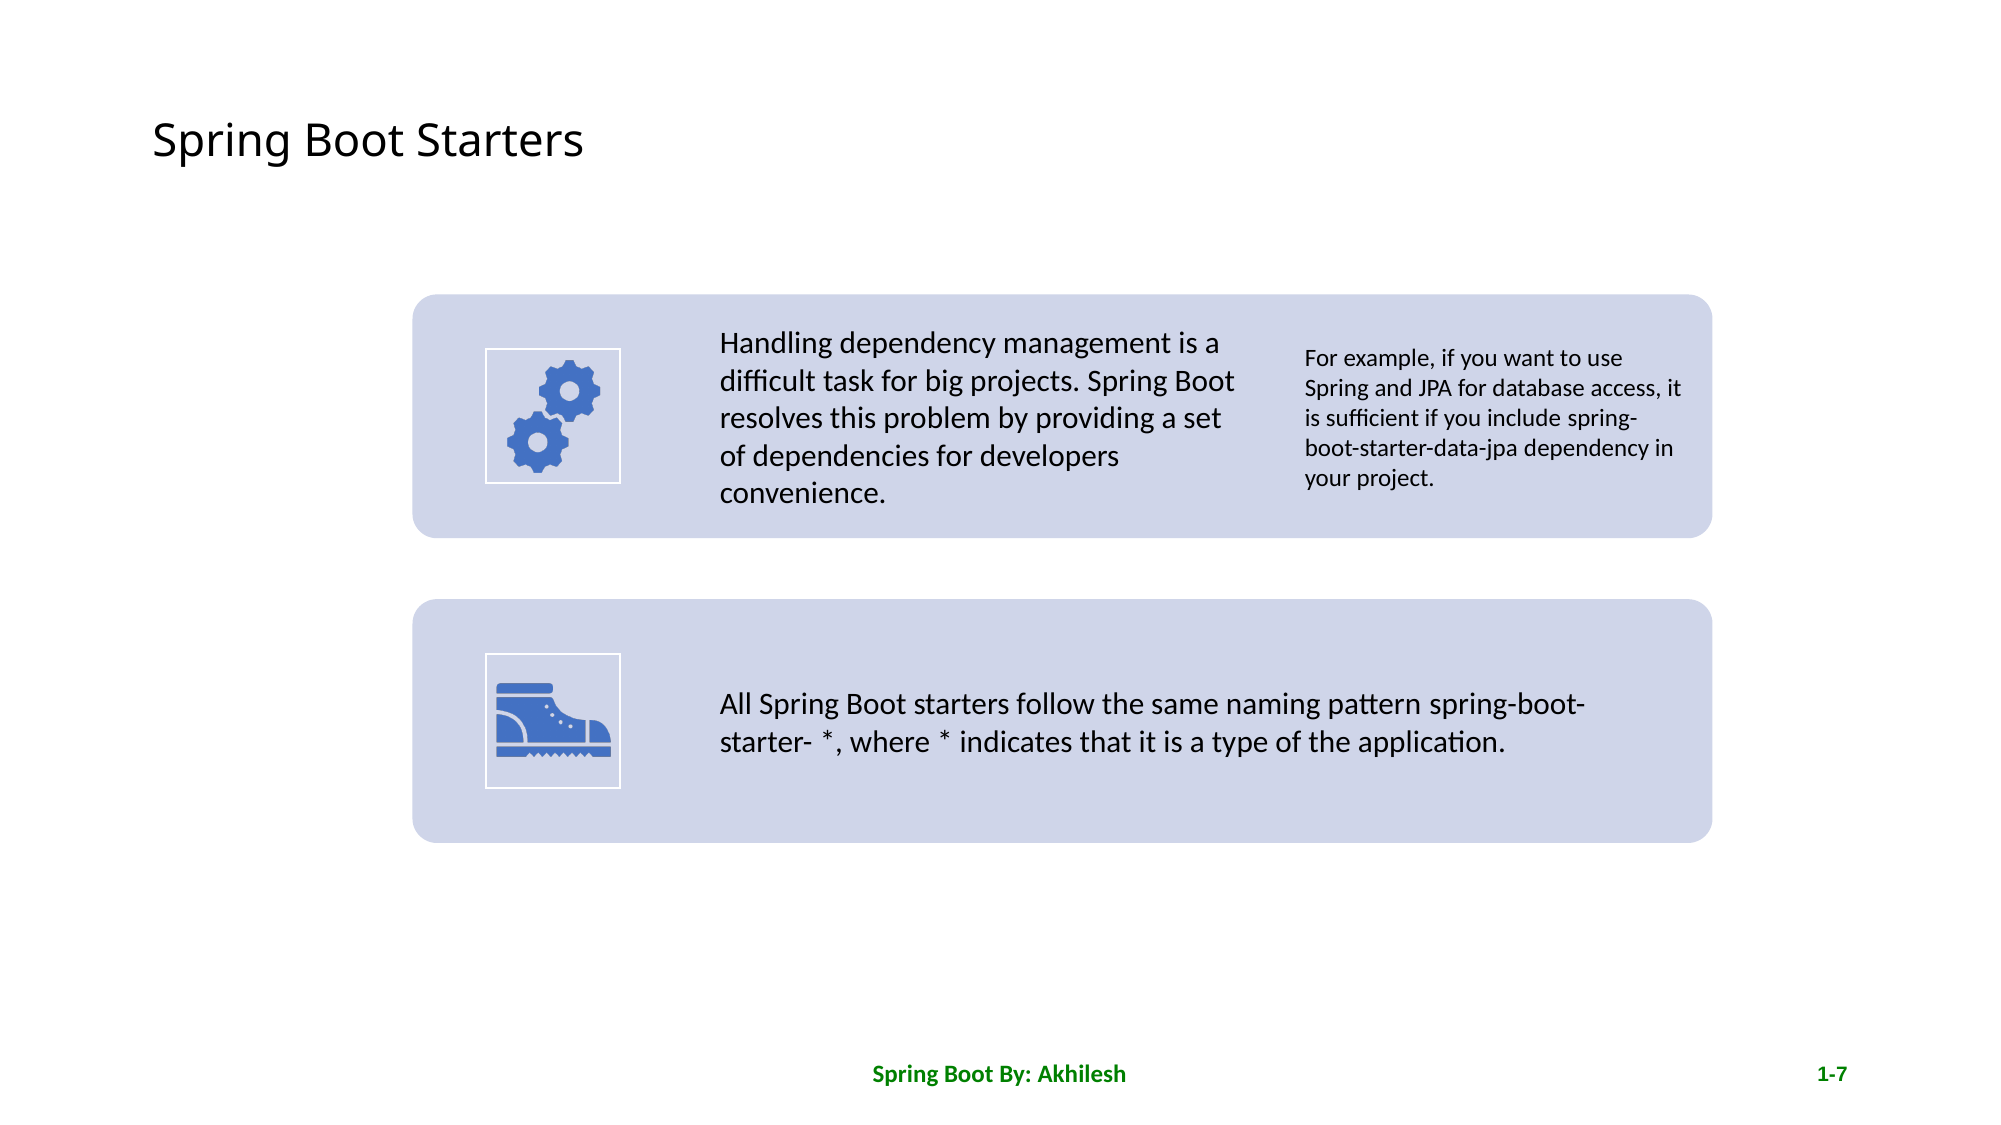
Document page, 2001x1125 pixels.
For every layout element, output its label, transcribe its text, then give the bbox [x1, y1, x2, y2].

footer Spring Boot By: Akhilesh [662, 1042, 1338, 1103]
slide_number 1-7 [1412, 1042, 1863, 1103]
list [412, 162, 1713, 975]
title Spring Boot Starters [137, 59, 1863, 278]
